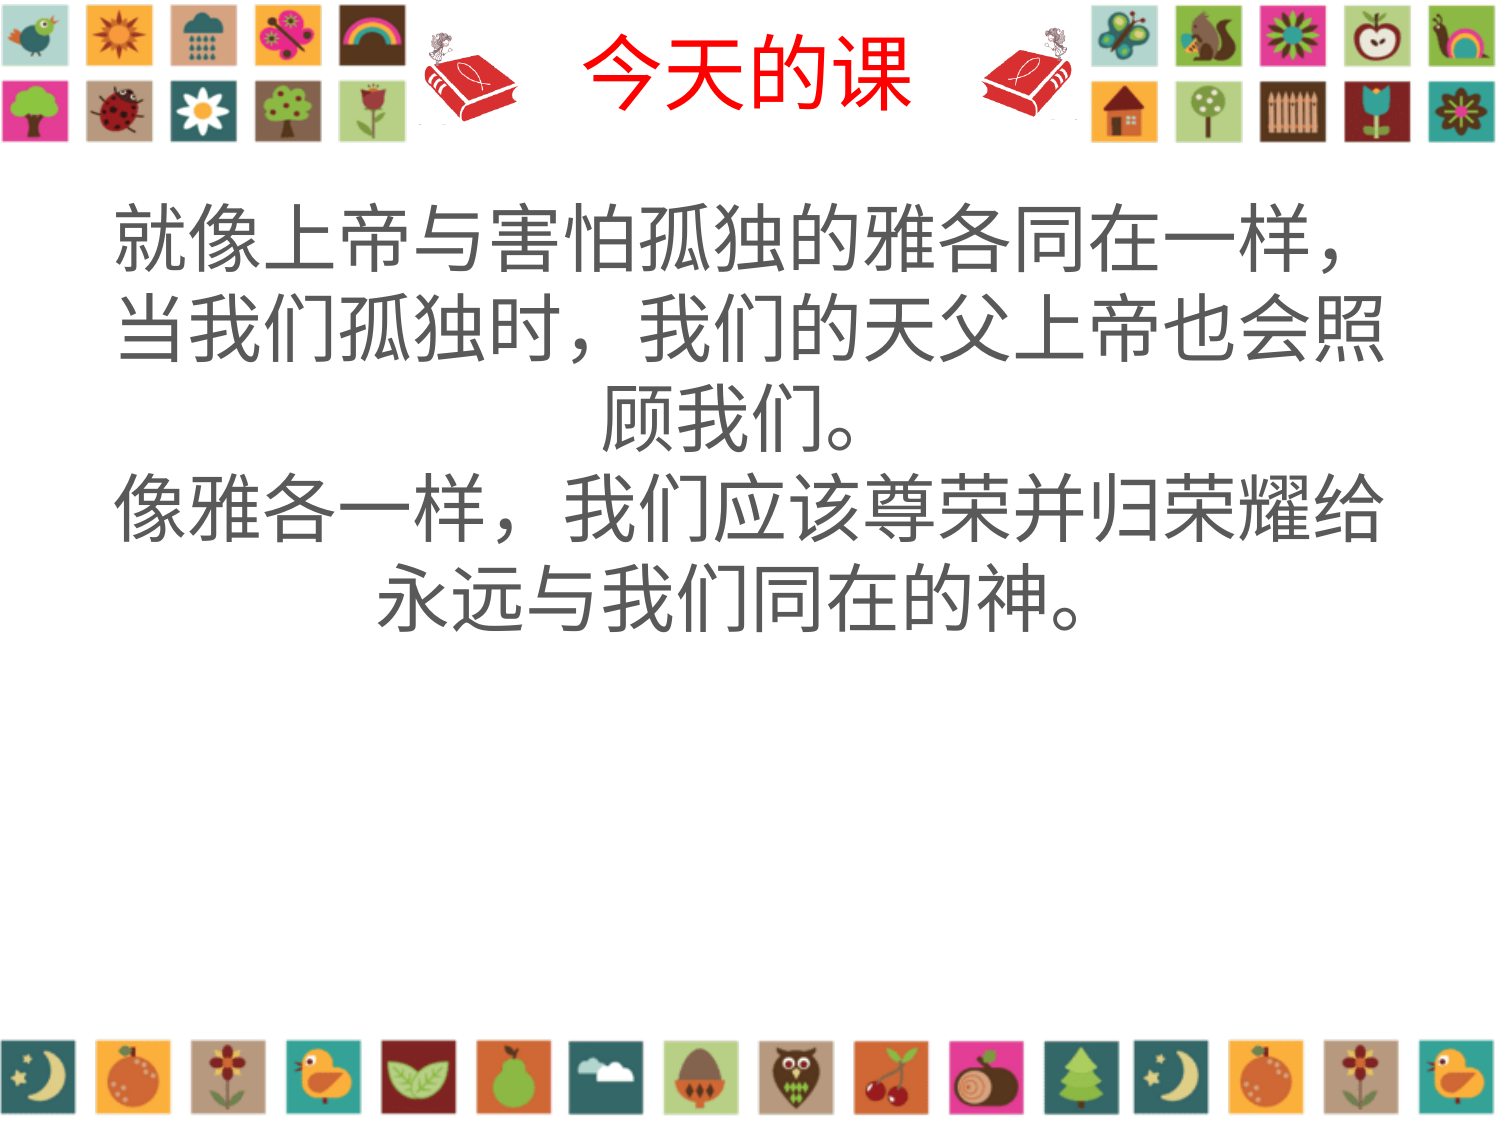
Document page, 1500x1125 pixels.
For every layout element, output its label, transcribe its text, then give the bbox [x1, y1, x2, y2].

picture [0, 3, 550, 150]
text_box 今天的课 [425, 13, 1077, 129]
picture [950, 3, 1500, 150]
text_box 就像上帝与害怕孤独的雅各同在一样， 当我们孤独时，我们的天父上帝也会照顾我们。 像雅各一样，我们应该尊荣并归荣耀给永远与我们同在的神。 [76, 184, 1424, 740]
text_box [0, 1028, 1500, 1118]
